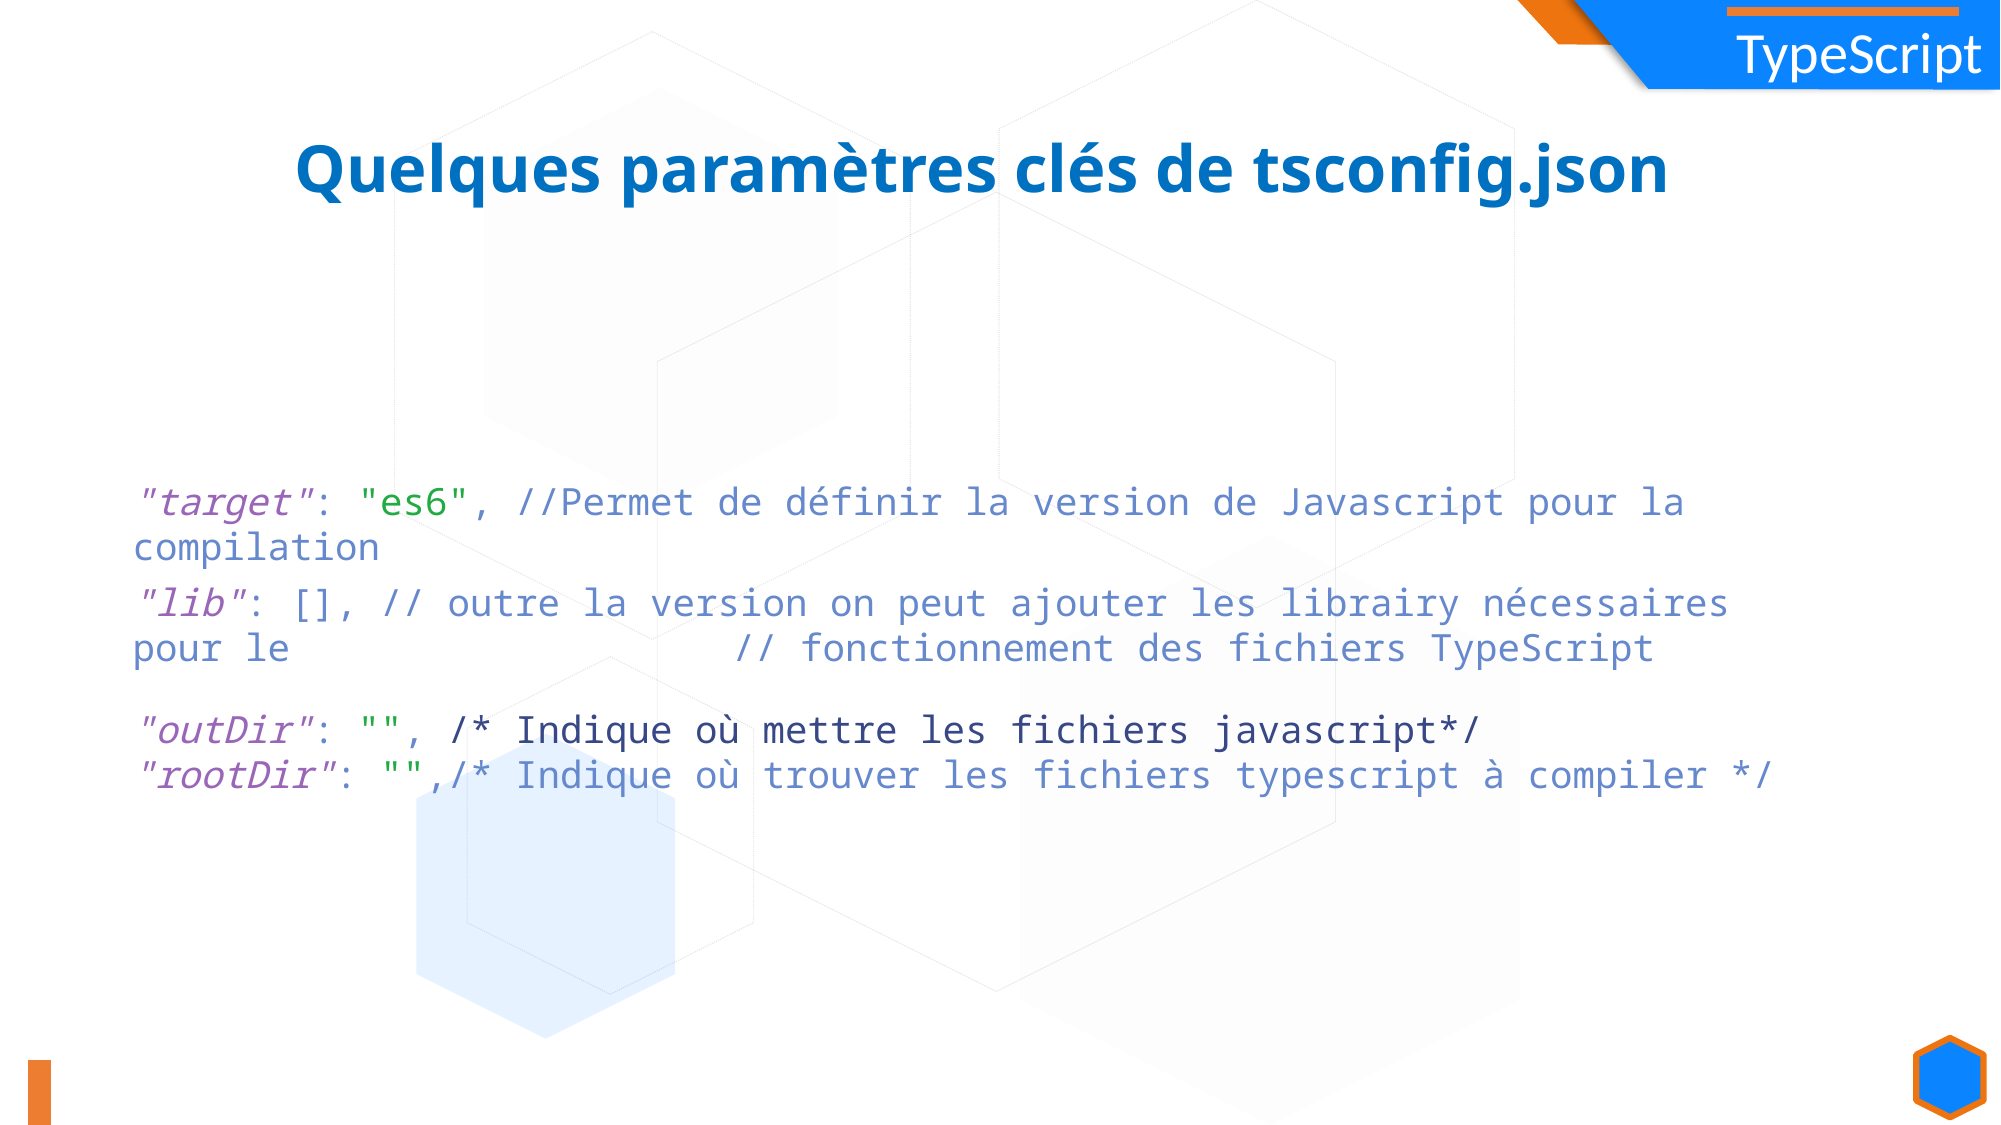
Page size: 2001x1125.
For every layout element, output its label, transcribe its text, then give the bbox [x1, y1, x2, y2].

text_box "outDir": "", /* Indique où mettre les fichiers javascript*/ "rootDir": "",/* Indique où trouver les fichiers typescript à compiler */ [117, 698, 1795, 804]
text_box "lib": [], // outre la version on peut ajouter les librairy nécessaires pour le // fonctionnement des fichiers TypeScript [117, 571, 1795, 677]
text_box "target": "es6", //Permet de définir la version de Javascript pour la compilation [117, 470, 1839, 576]
title Quelques paramètres clés de tsconfig.json [279, 95, 1721, 247]
